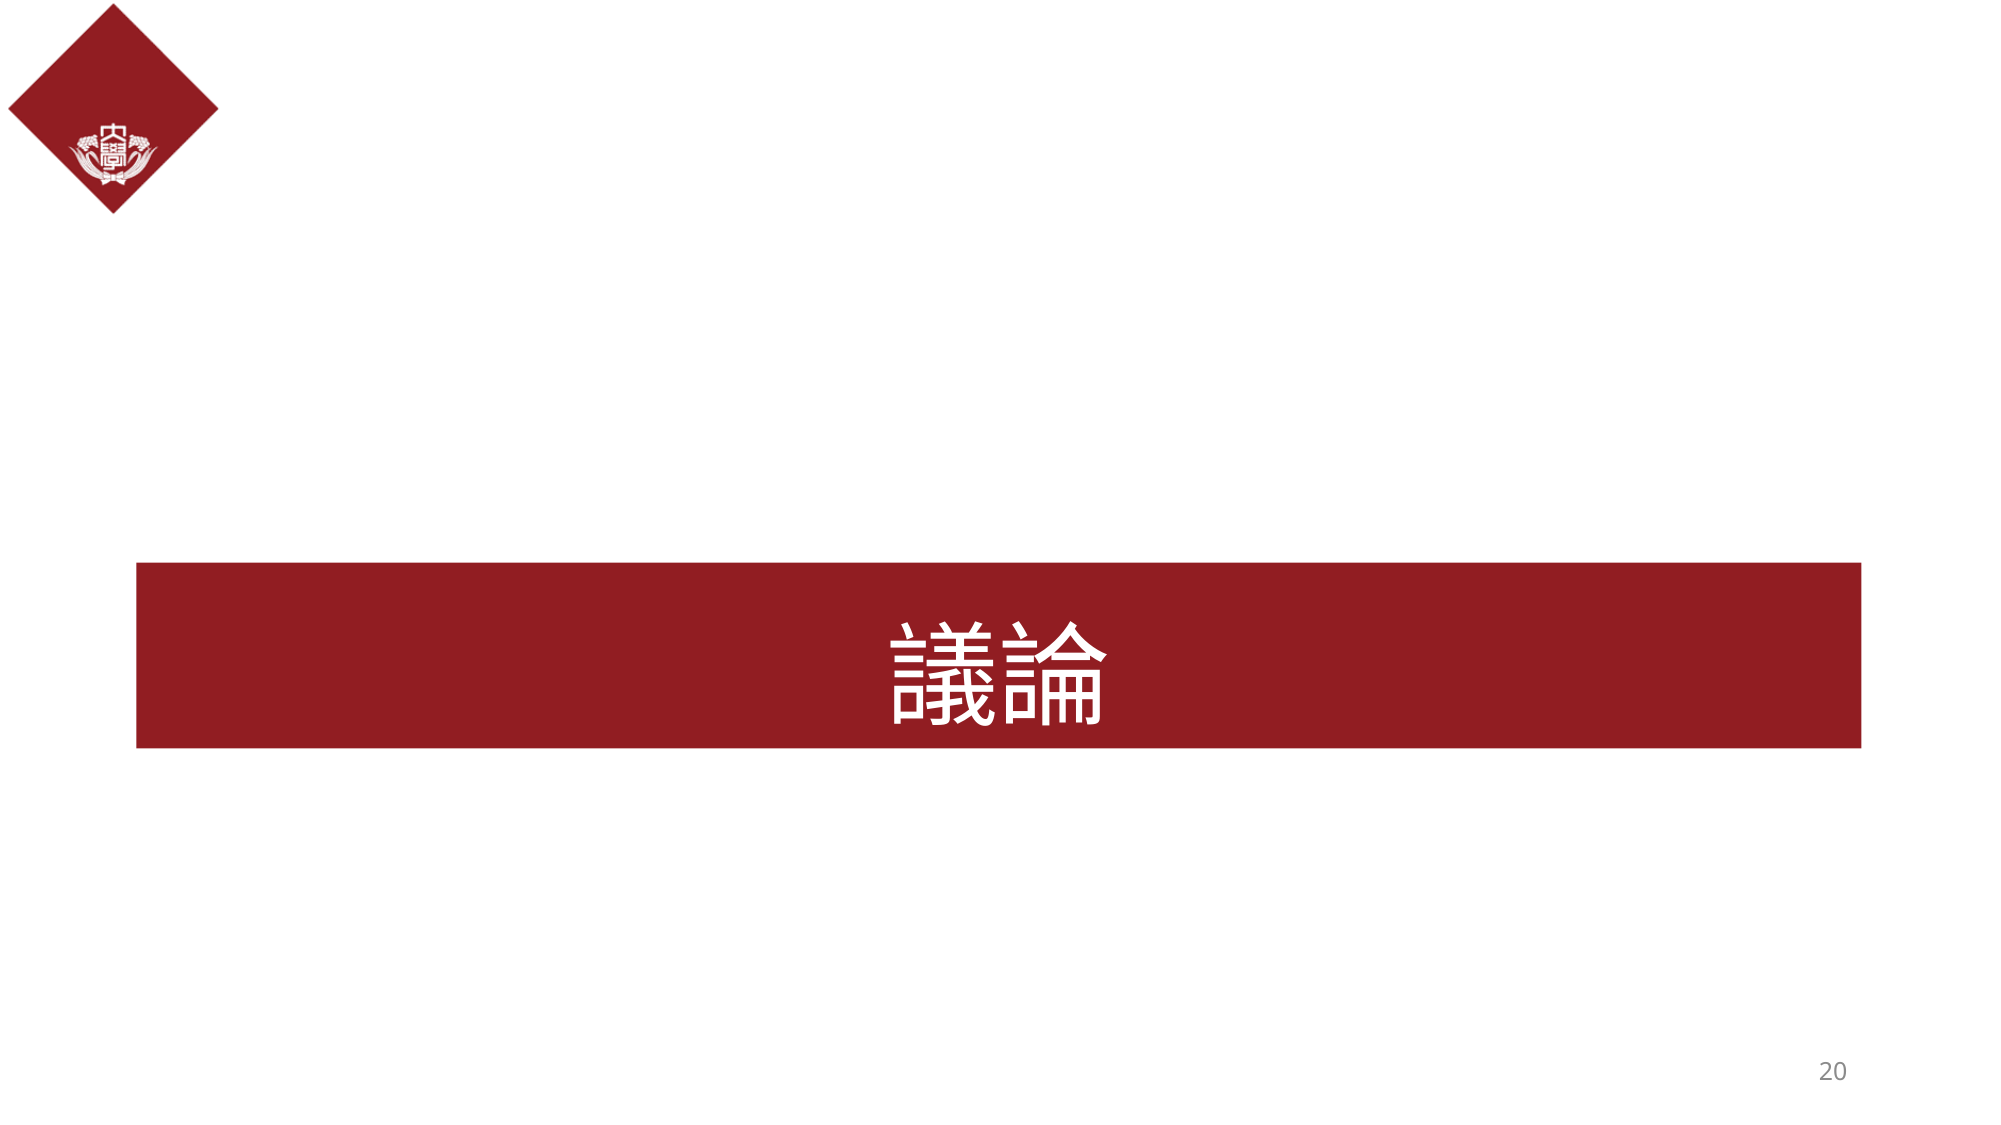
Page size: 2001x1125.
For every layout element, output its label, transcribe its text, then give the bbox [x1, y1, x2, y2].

slide_number 20 [1412, 1042, 1863, 1103]
picture [0, 0, 224, 221]
title 議論 [136, 562, 1862, 749]
